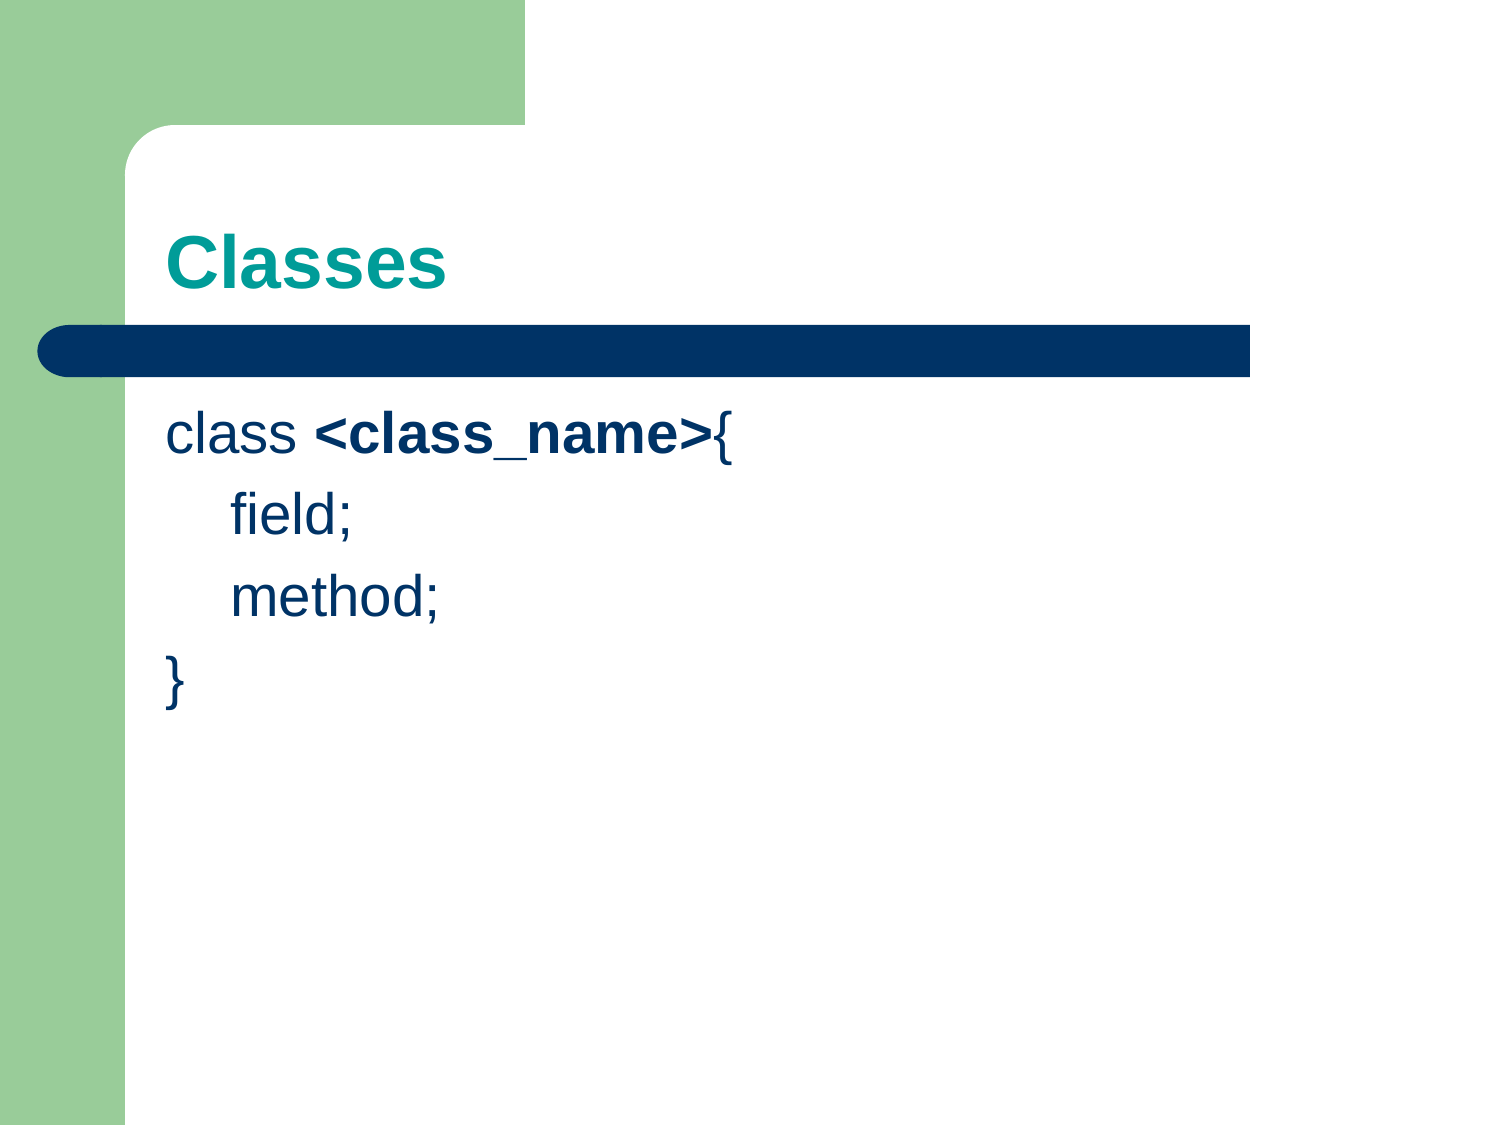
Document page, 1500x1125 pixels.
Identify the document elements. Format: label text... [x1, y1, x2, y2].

list class <class_name>{ field; method; } [150, 387, 1463, 1000]
title Classes [150, 125, 1463, 313]
